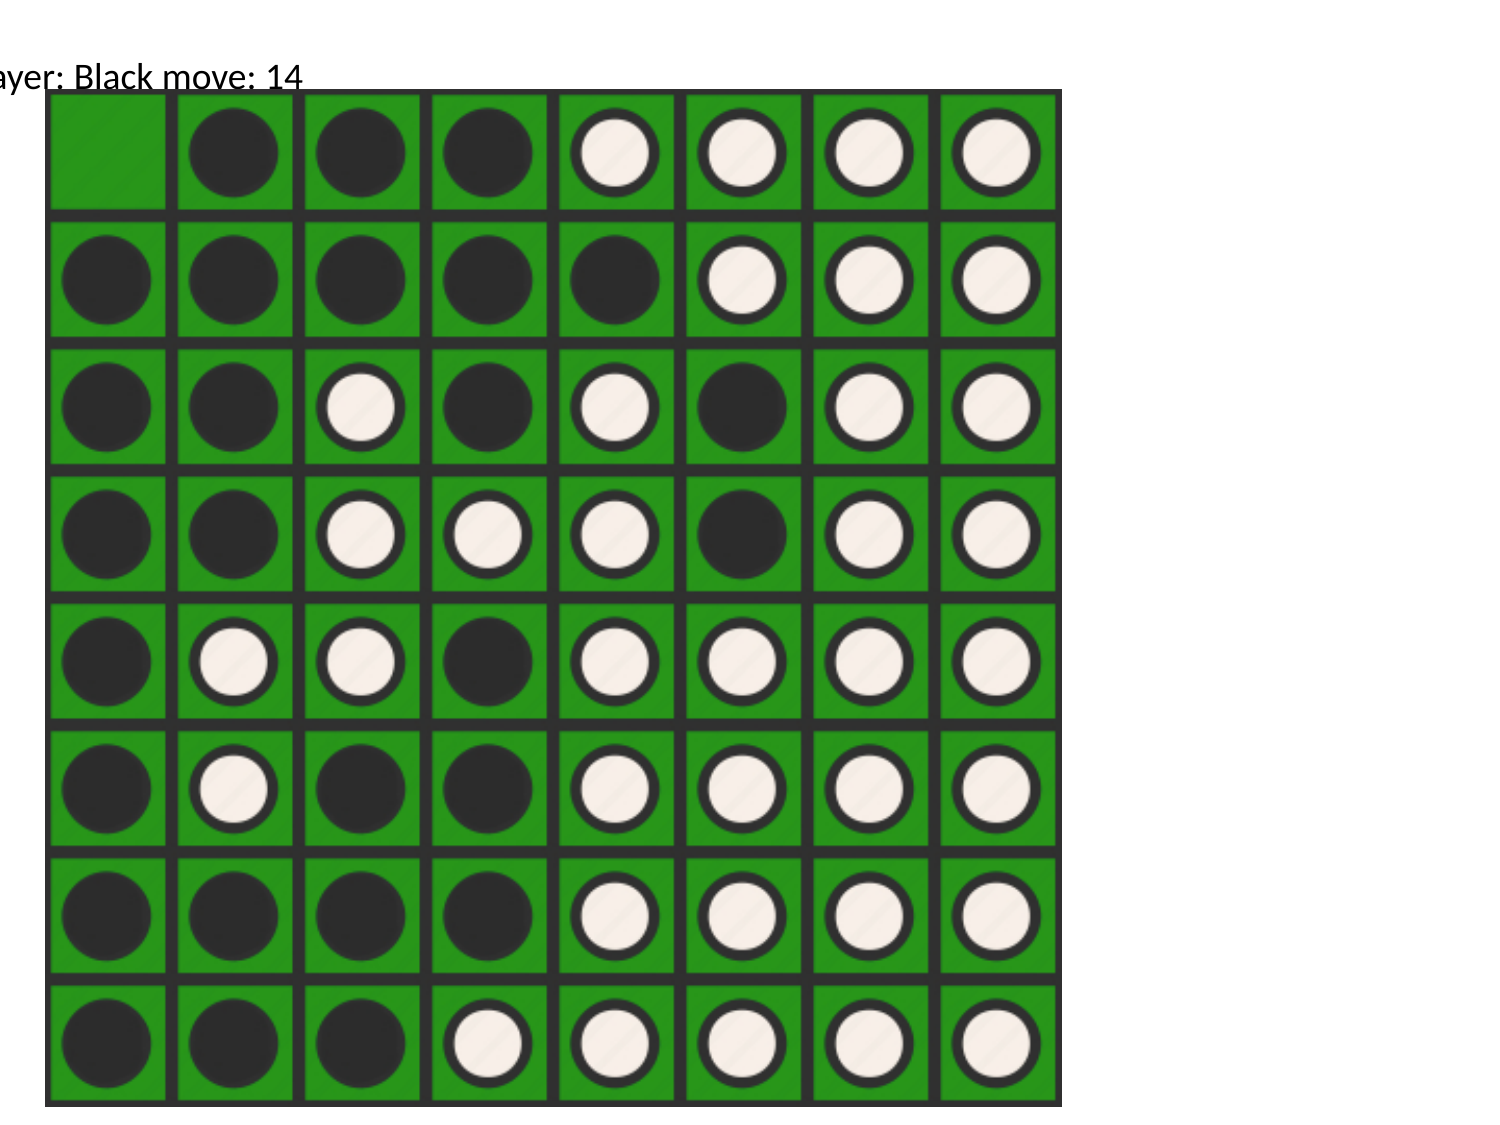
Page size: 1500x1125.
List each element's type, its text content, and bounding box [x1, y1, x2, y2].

text_box turn: 59 player: Black move: 14 [0, 44, 319, 105]
picture [44, 89, 1062, 1107]
